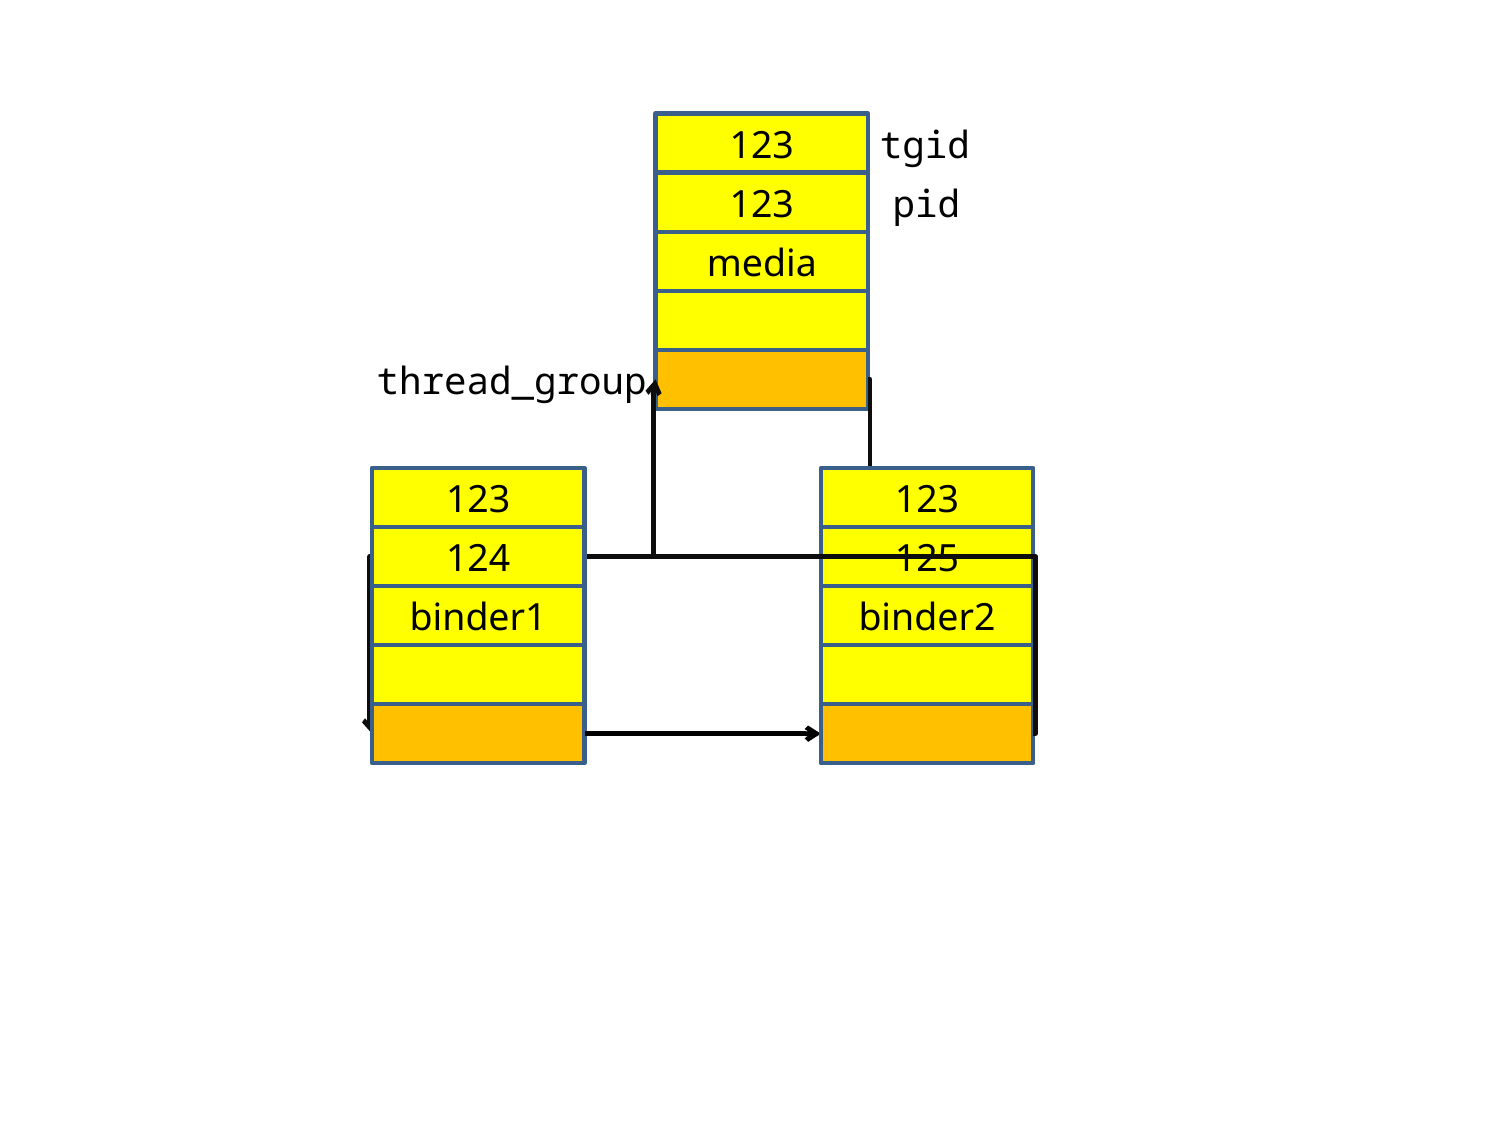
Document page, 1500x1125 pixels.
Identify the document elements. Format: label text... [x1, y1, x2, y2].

text_box pid [877, 172, 975, 233]
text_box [371, 379, 653, 735]
text_box 123 [653, 111, 870, 171]
text_box tgid [864, 113, 985, 174]
text_box 123 [653, 171, 870, 230]
text_box thread_group [361, 349, 662, 410]
text_box [370, 741, 587, 765]
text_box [655, 379, 1034, 735]
text_box media [653, 230, 870, 289]
text_box [653, 348, 870, 376]
text_box [819, 740, 1035, 765]
text_box [653, 289, 870, 348]
